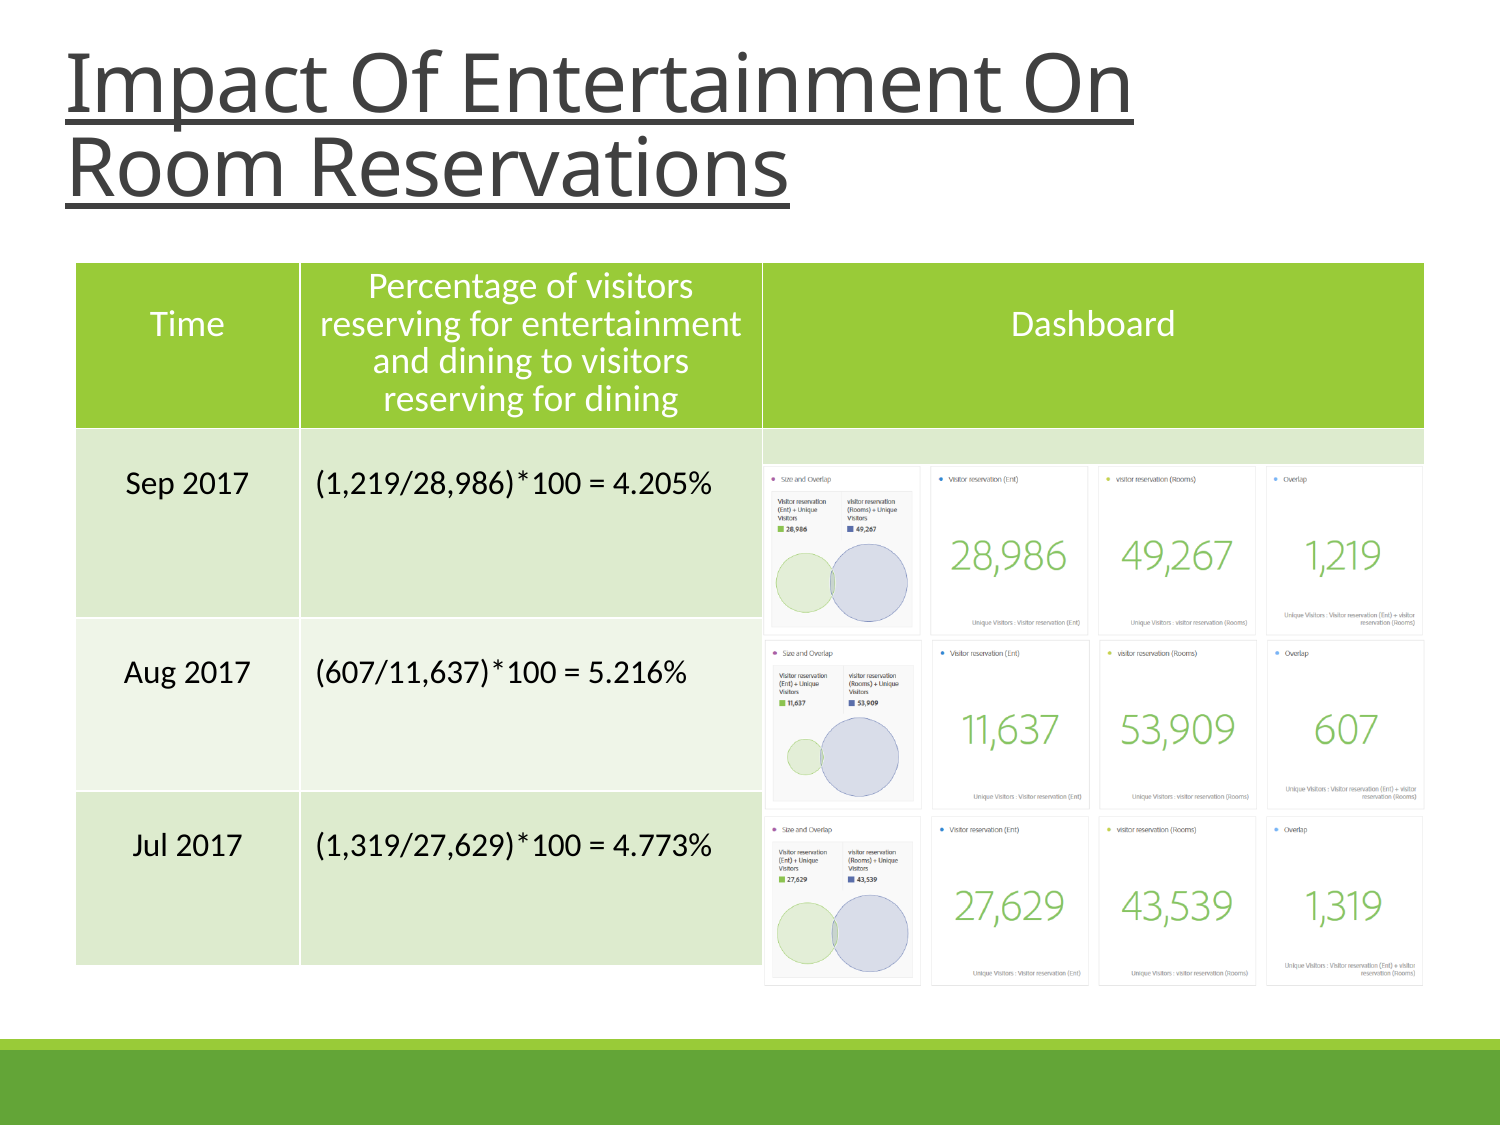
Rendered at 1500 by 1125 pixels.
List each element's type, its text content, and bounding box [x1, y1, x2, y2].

table_header Dashboard [763, 263, 1424, 428]
table_cell [763, 429, 1424, 462]
table_cell (1,319/27,629)*100 = 4.773% [301, 792, 759, 965]
table_cell (1,219/28,986)*100 = 4.205% [301, 429, 762, 617]
table_header Percentage of visitors reserving for entertainment and dining to visitors reserving for dining [301, 263, 762, 428]
title Impact Of Entertainment On Room Reservations [50, 37, 1288, 221]
table_cell Jul 2017 [76, 792, 299, 965]
table_cell Aug 2017 [76, 619, 299, 790]
picture [761, 463, 1427, 989]
table_cell Sep 2017 [76, 429, 299, 617]
table_cell (607/11,637)*100 = 5.216% [301, 619, 759, 790]
table_header Time [76, 263, 299, 428]
